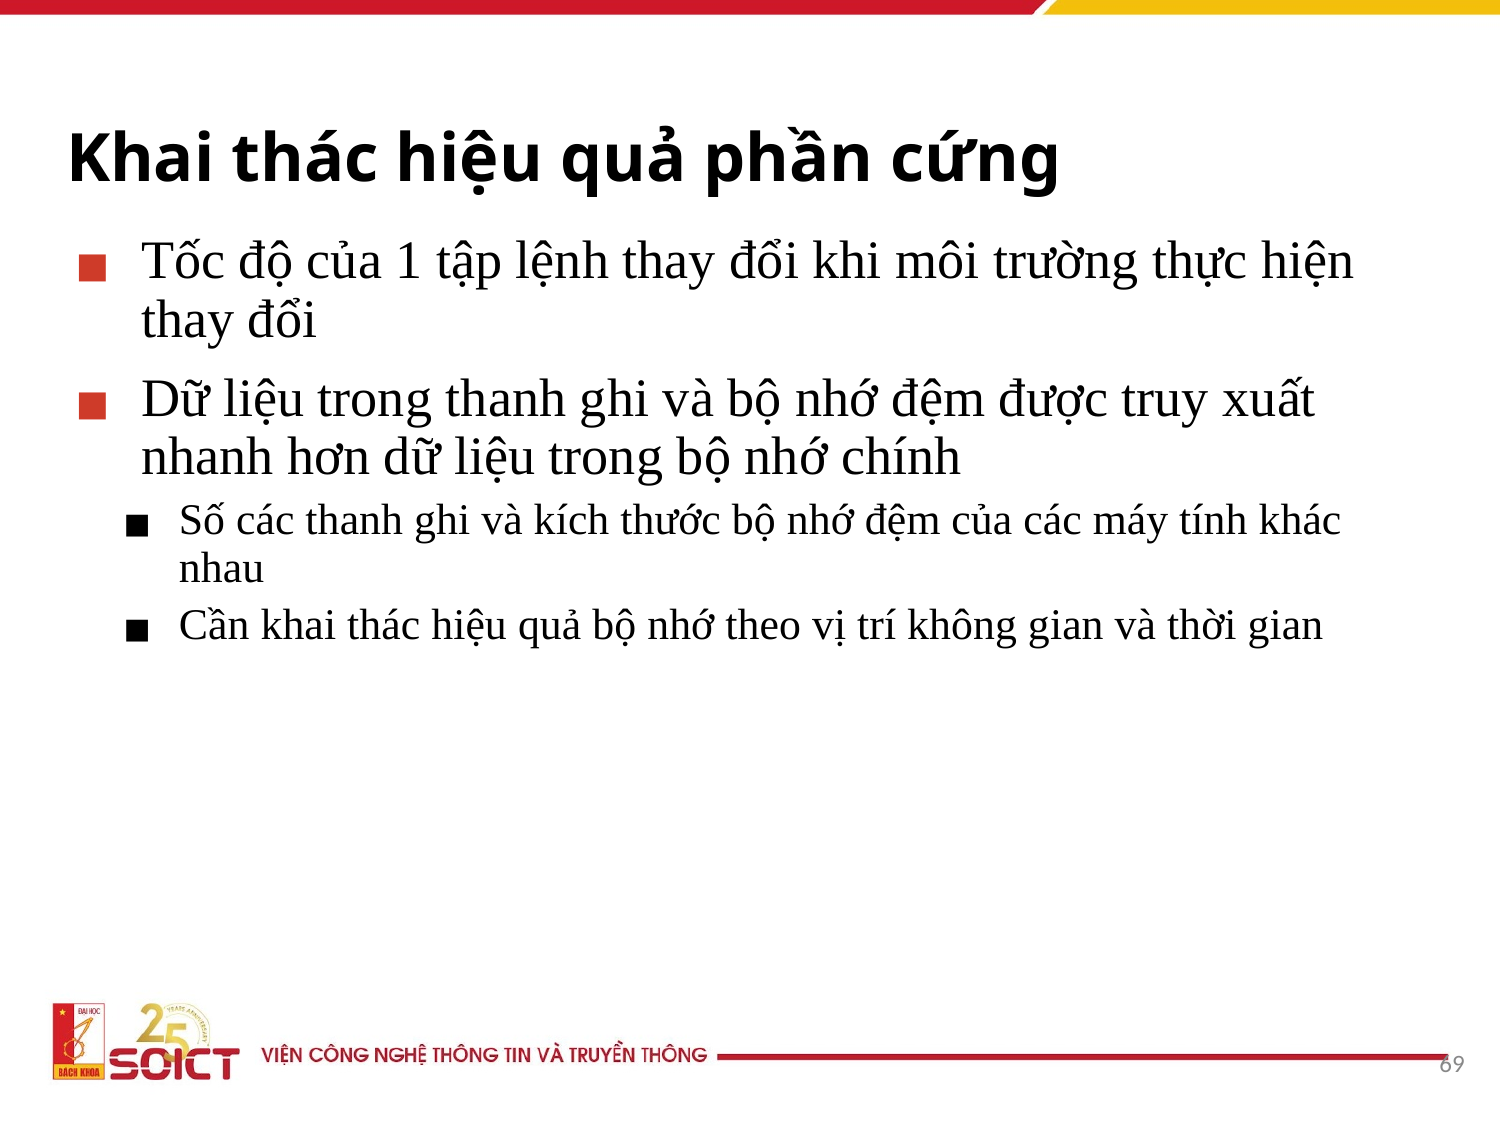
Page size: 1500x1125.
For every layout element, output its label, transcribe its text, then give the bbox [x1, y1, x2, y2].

list Tốc độ của 1 tập lệnh thay đổi khi môi trường thực hiện thay đổi Dữ liệu trong thanh ghi và bộ nhớ đệm được truy xuất nhanh hơn dữ liệu trong bộ nhớ chính Số các thanh ghi và kích thước bộ nhớ đệm của các máy tính khác nhau Cần khai thác hiệu quả bộ nhớ theo vị trí không gian và thời gian [51, 224, 1449, 1028]
title Khai thác hiệu quả phần cứng [51, 97, 1449, 223]
picture [0, 0, 1500, 1125]
slide_number ‹#› [1389, 1019, 1480, 1106]
